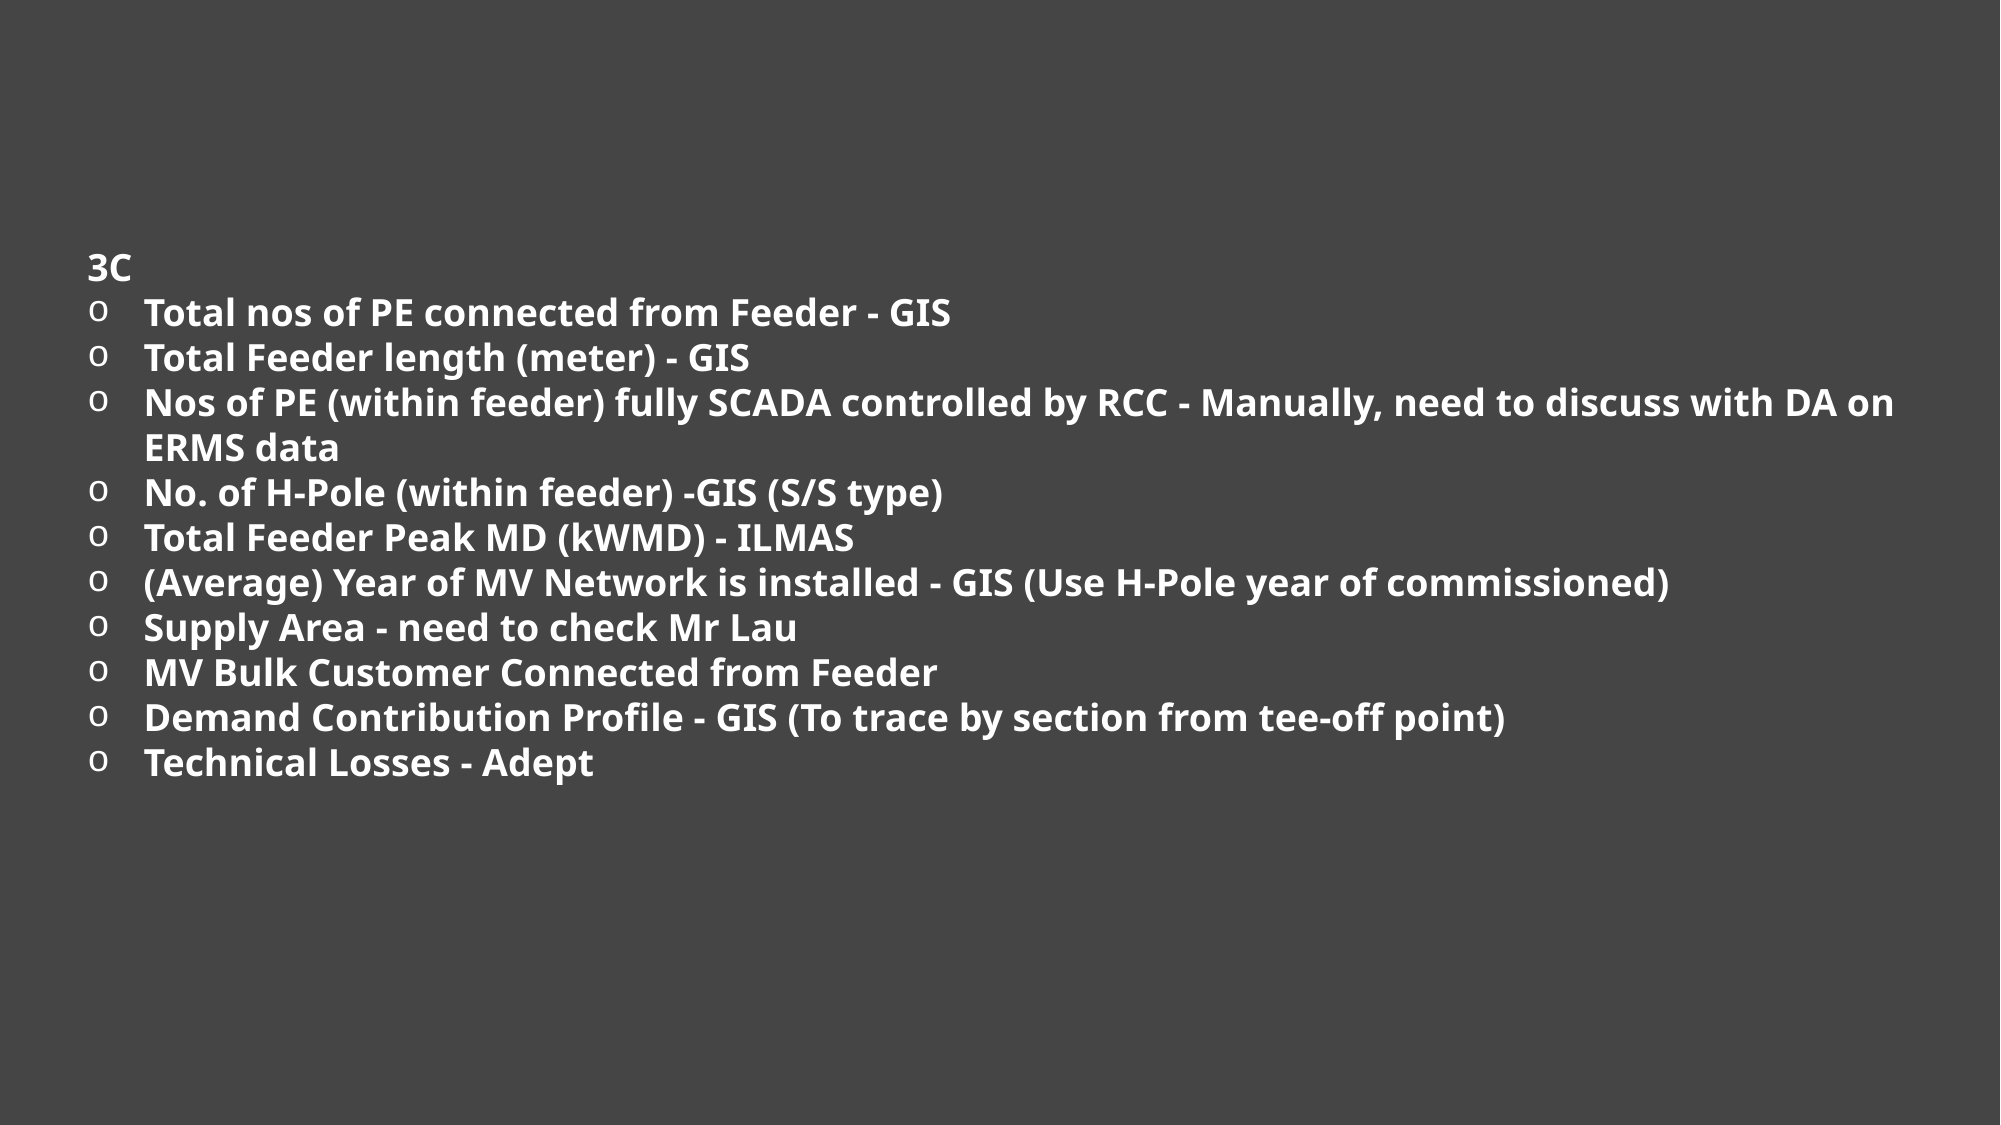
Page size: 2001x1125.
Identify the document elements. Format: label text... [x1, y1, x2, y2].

text_box 3C Total nos of PE connected from Feeder - GIS Total Feeder length (meter) - GIS Nos of PE (within feeder) fully SCADA controlled by RCC - Manually, need to discuss with DA on ERMS data No. of H-Pole (within feeder) -GIS (S/S type) Total Feeder Peak MD (kWMD) - ILMAS (Average) Year of MV Network is installed - GIS (Use H-Pole year of commissioned) Supply Area - need to check Mr Lau MV Bulk Customer Connected from Feeder Demand Contribution Profile - GIS (To trace by section from tee-off point) Technical Losses - Adept [72, 236, 1936, 792]
